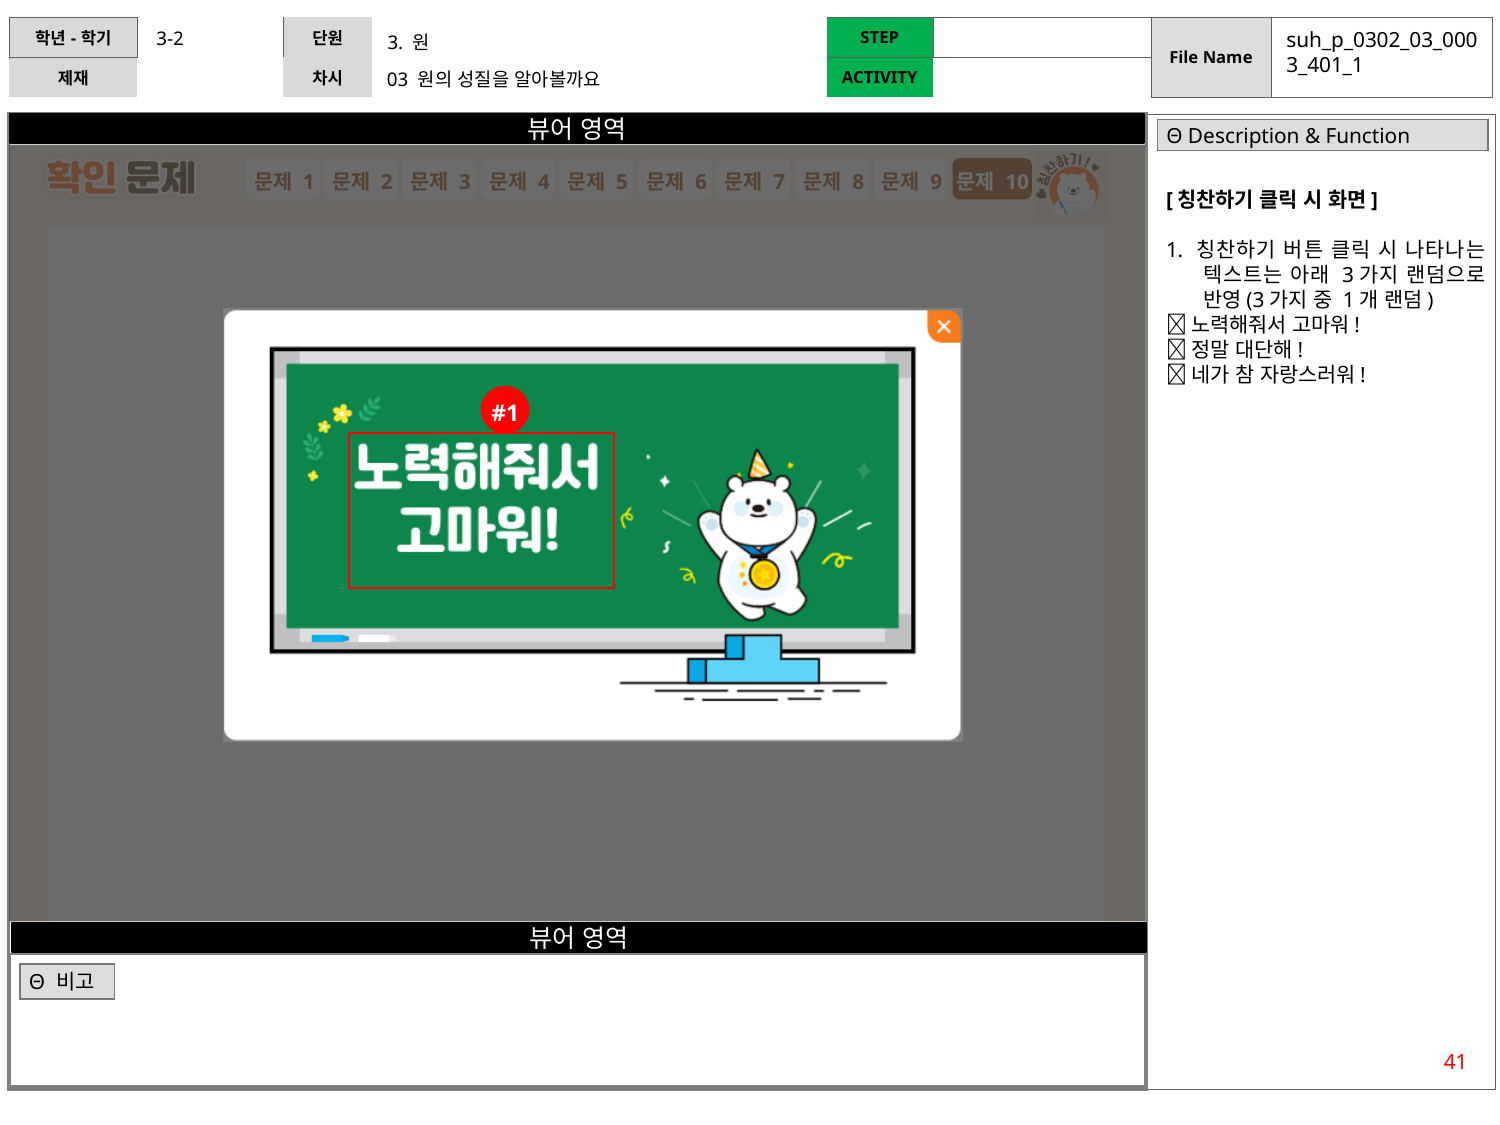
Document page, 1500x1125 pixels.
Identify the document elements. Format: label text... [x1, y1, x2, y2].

table_header Θ Description & Function [1158, 120, 1487, 150]
text_box [칭찬하기 클릭 시 화면] 1. 칭찬하기 버튼 클릭 시 나타나는 텍스트는 아래 3가지 랜덤으로 반영(3가지 중 1개 랜덤) 노력해줘서 고마워! 정말 대단해! 네가 참 자랑스러워! [1151, 179, 1500, 419]
text_box suh_p_0302_03_0003_401_1 [1271, 18, 1500, 84]
text_box [7, 143, 1148, 923]
text_box 3. 원 [372, 23, 828, 48]
text_box 3-2 [141, 18, 284, 55]
picture [223, 308, 963, 742]
text_box 03 원의 성질을 알아볼까요 [372, 60, 821, 96]
